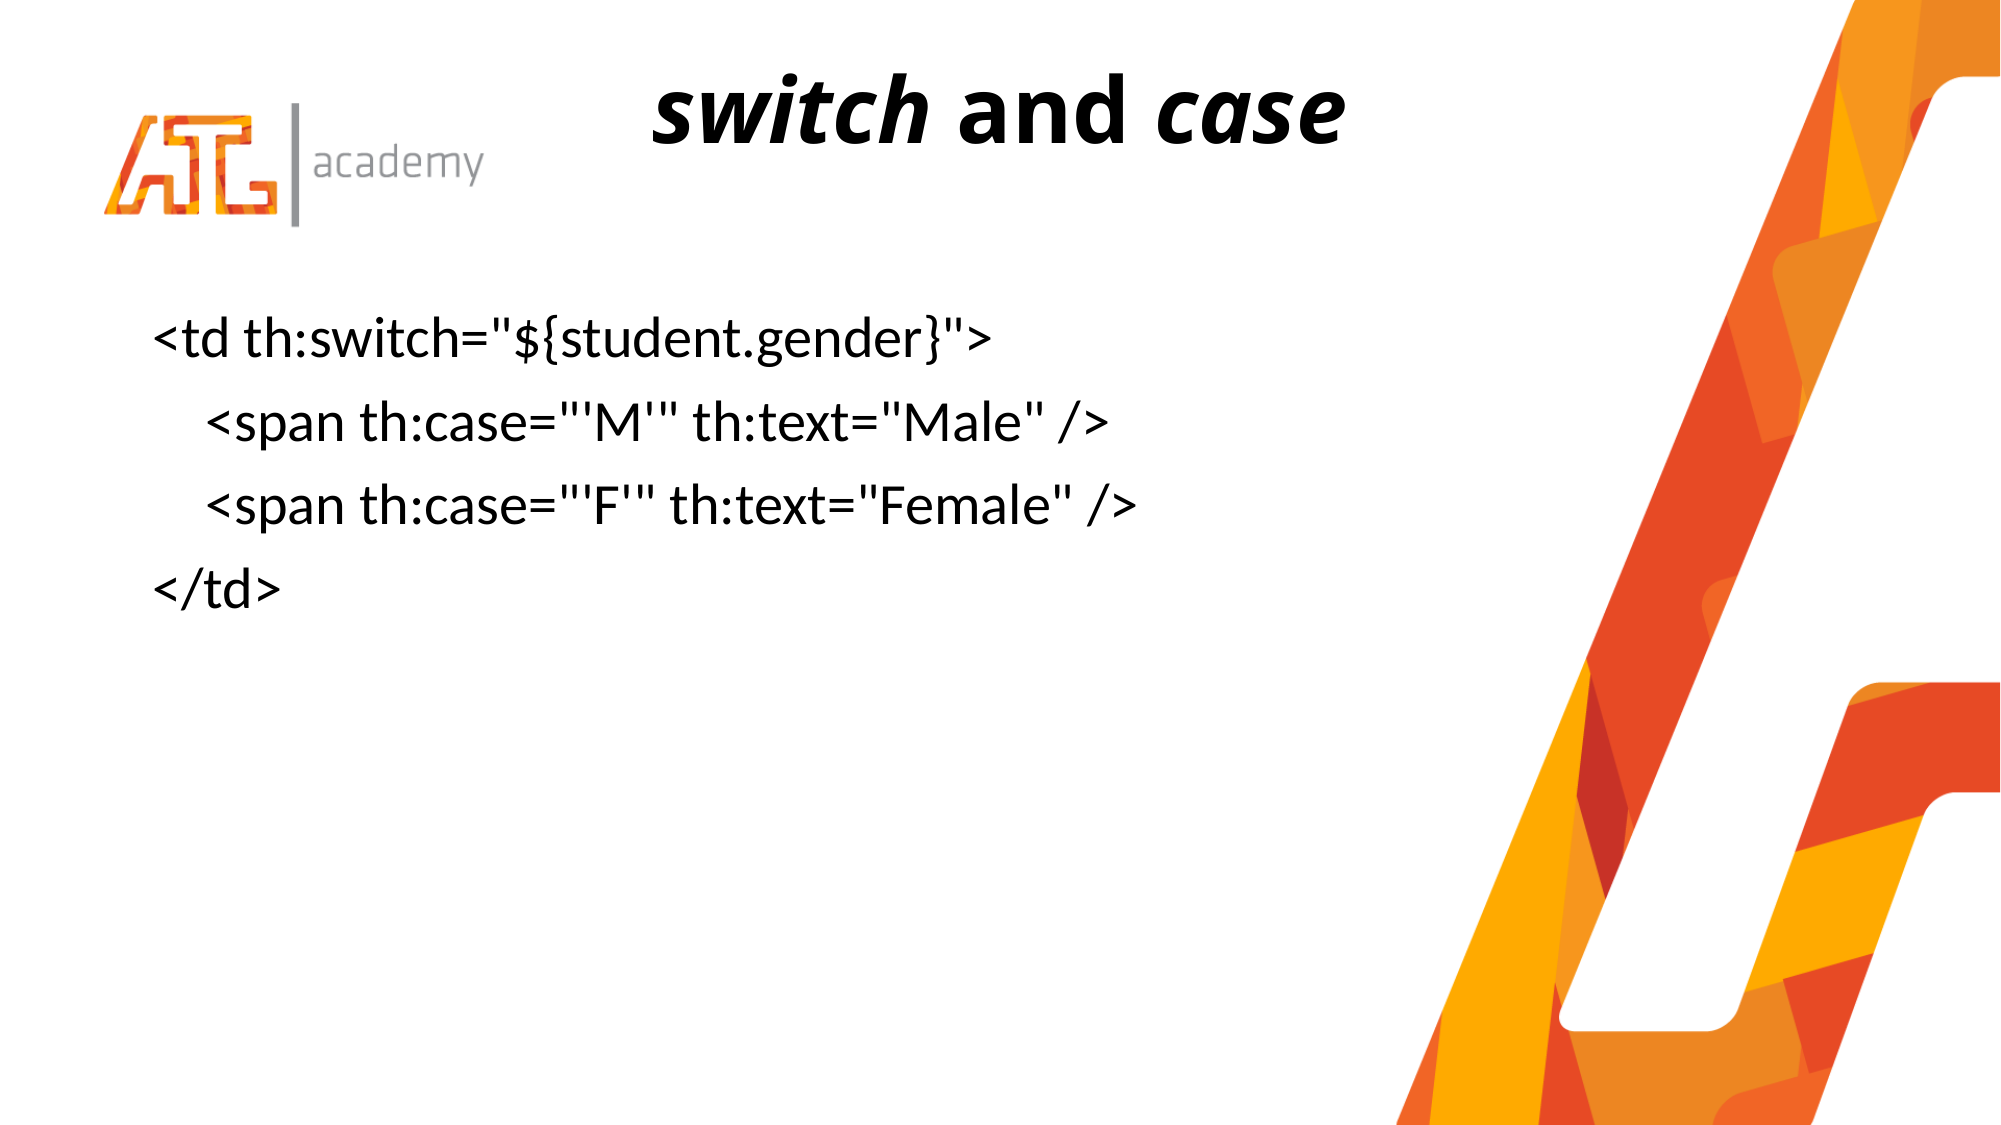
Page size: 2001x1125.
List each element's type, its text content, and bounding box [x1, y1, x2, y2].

list <td th:switch="${student.gender}"> <span th:case="'M'" th:text="Male" /> <span th:case="'F'" th:text="Female" /> </td> [137, 299, 1863, 1014]
title switch and case [137, 59, 1863, 278]
picture [0, 0, 2001, 1125]
